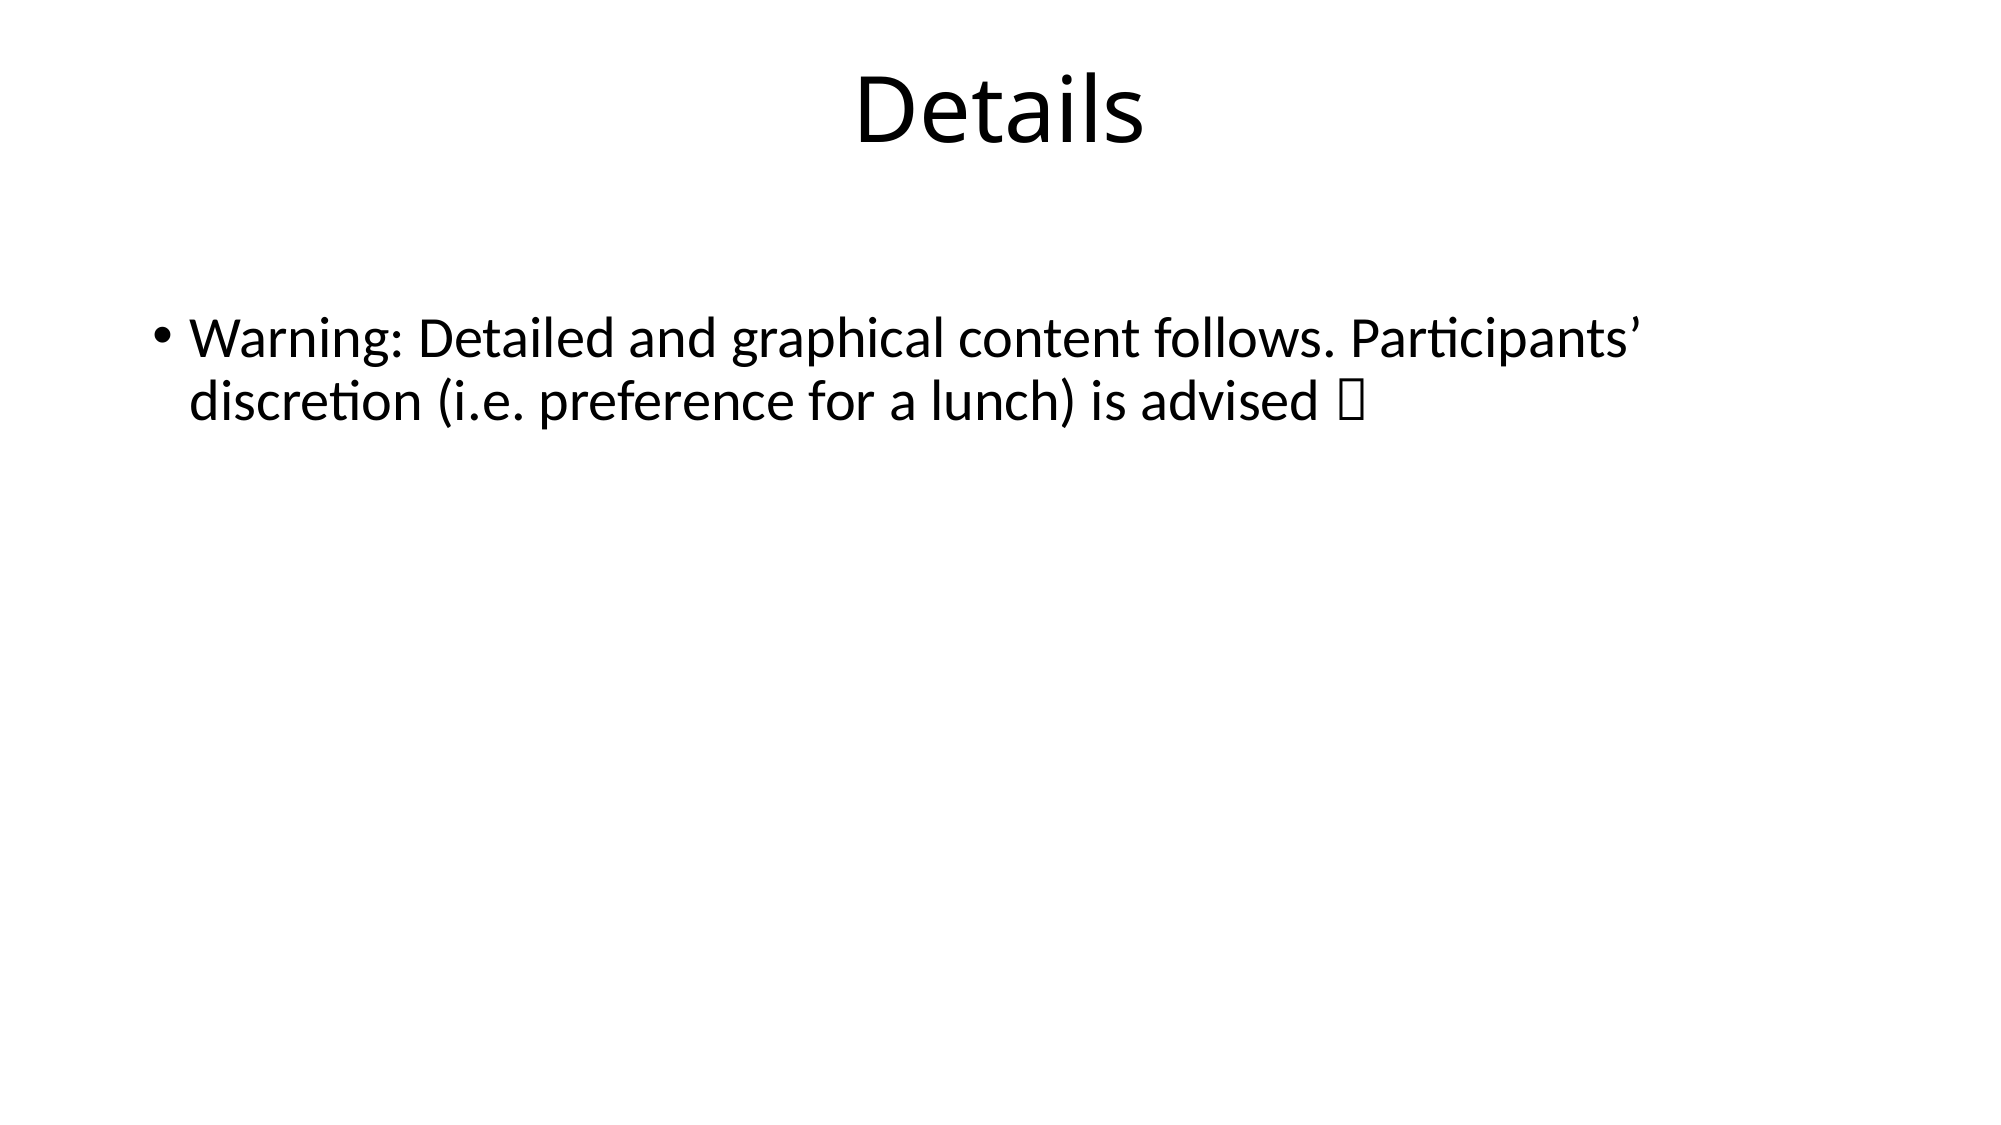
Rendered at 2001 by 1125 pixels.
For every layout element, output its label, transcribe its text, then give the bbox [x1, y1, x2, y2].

list Warning: Detailed and graphical content follows. Participants’ discretion (i.e. preference for a lunch) is advised  [137, 299, 1863, 1014]
title Details [137, 24, 1863, 203]
